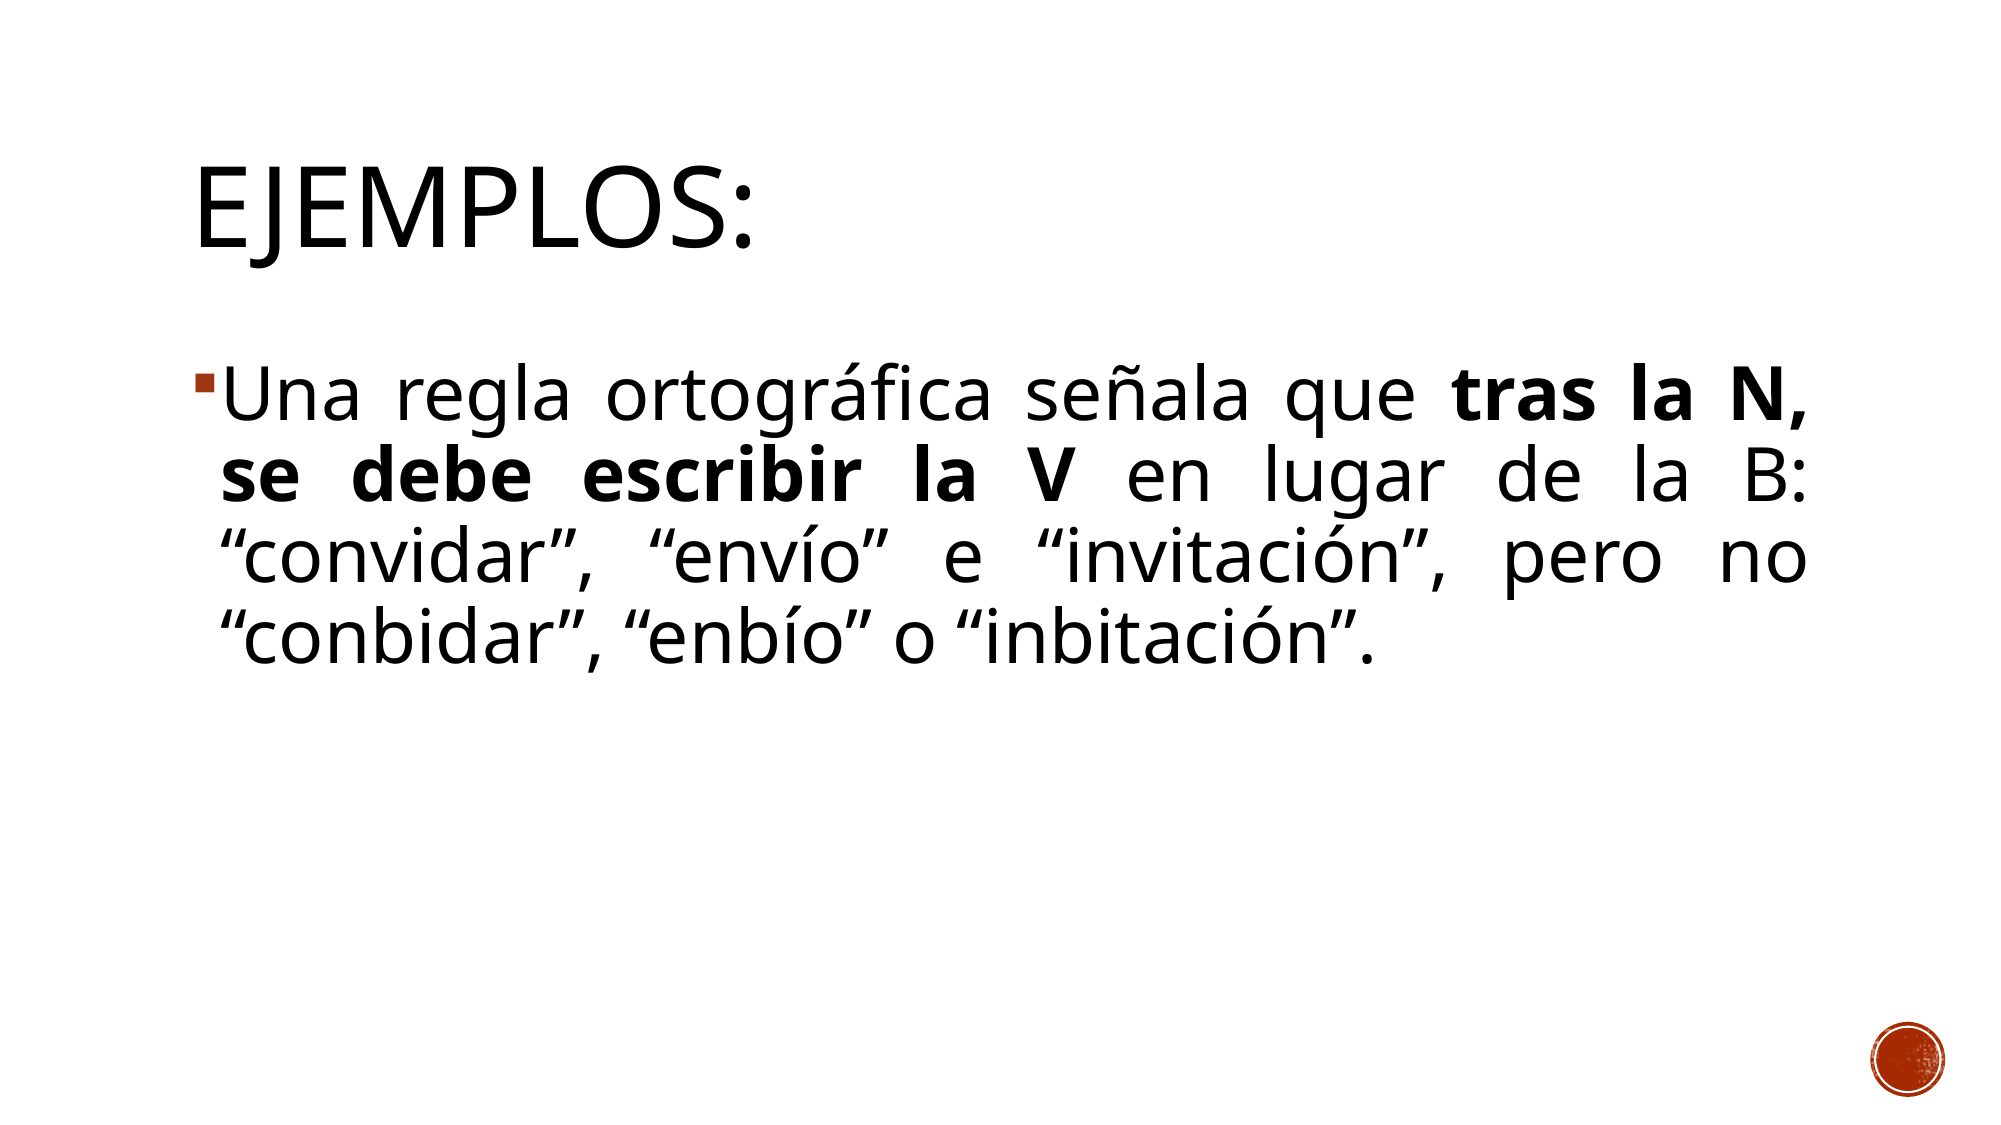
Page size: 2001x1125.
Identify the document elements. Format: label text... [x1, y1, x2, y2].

list Una regla ortográfica señala que tras la N, se debe escribir la V en lugar de la B: “convidar”, “envío” e “invitación”, pero no “conbidar”, “enbío” o “inbitación”. [175, 348, 1826, 1013]
title Ejemplos: [175, 79, 1826, 344]
